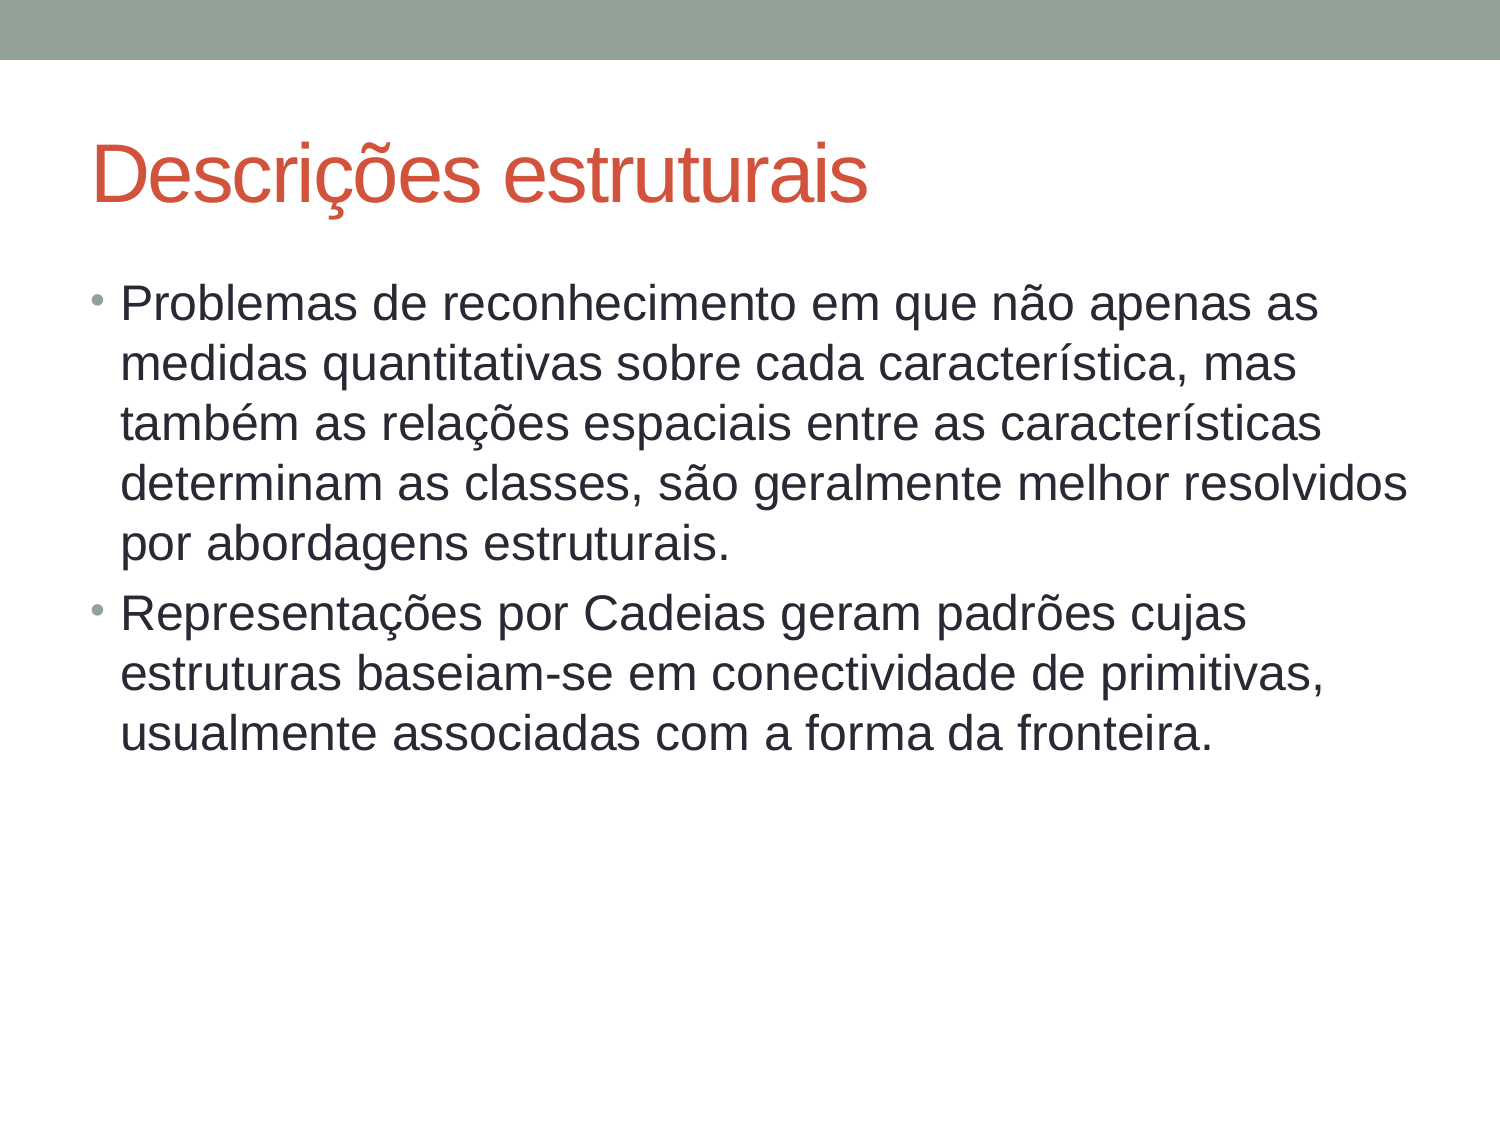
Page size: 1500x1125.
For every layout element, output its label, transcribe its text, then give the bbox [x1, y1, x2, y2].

title Descrições estruturais [75, 87, 1425, 250]
list Problemas de reconhecimento em que não apenas as medidas quantitativas sobre cada característica, mas também as relações espaciais entre as características determinam as classes, são geralmente melhor resolvidos por abordagens estruturais. Representações por Cadeias geram padrões cujas estruturas baseiam-se em conectividade de primitivas, usualmente associadas com a forma da fronteira. [75, 262, 1425, 838]
